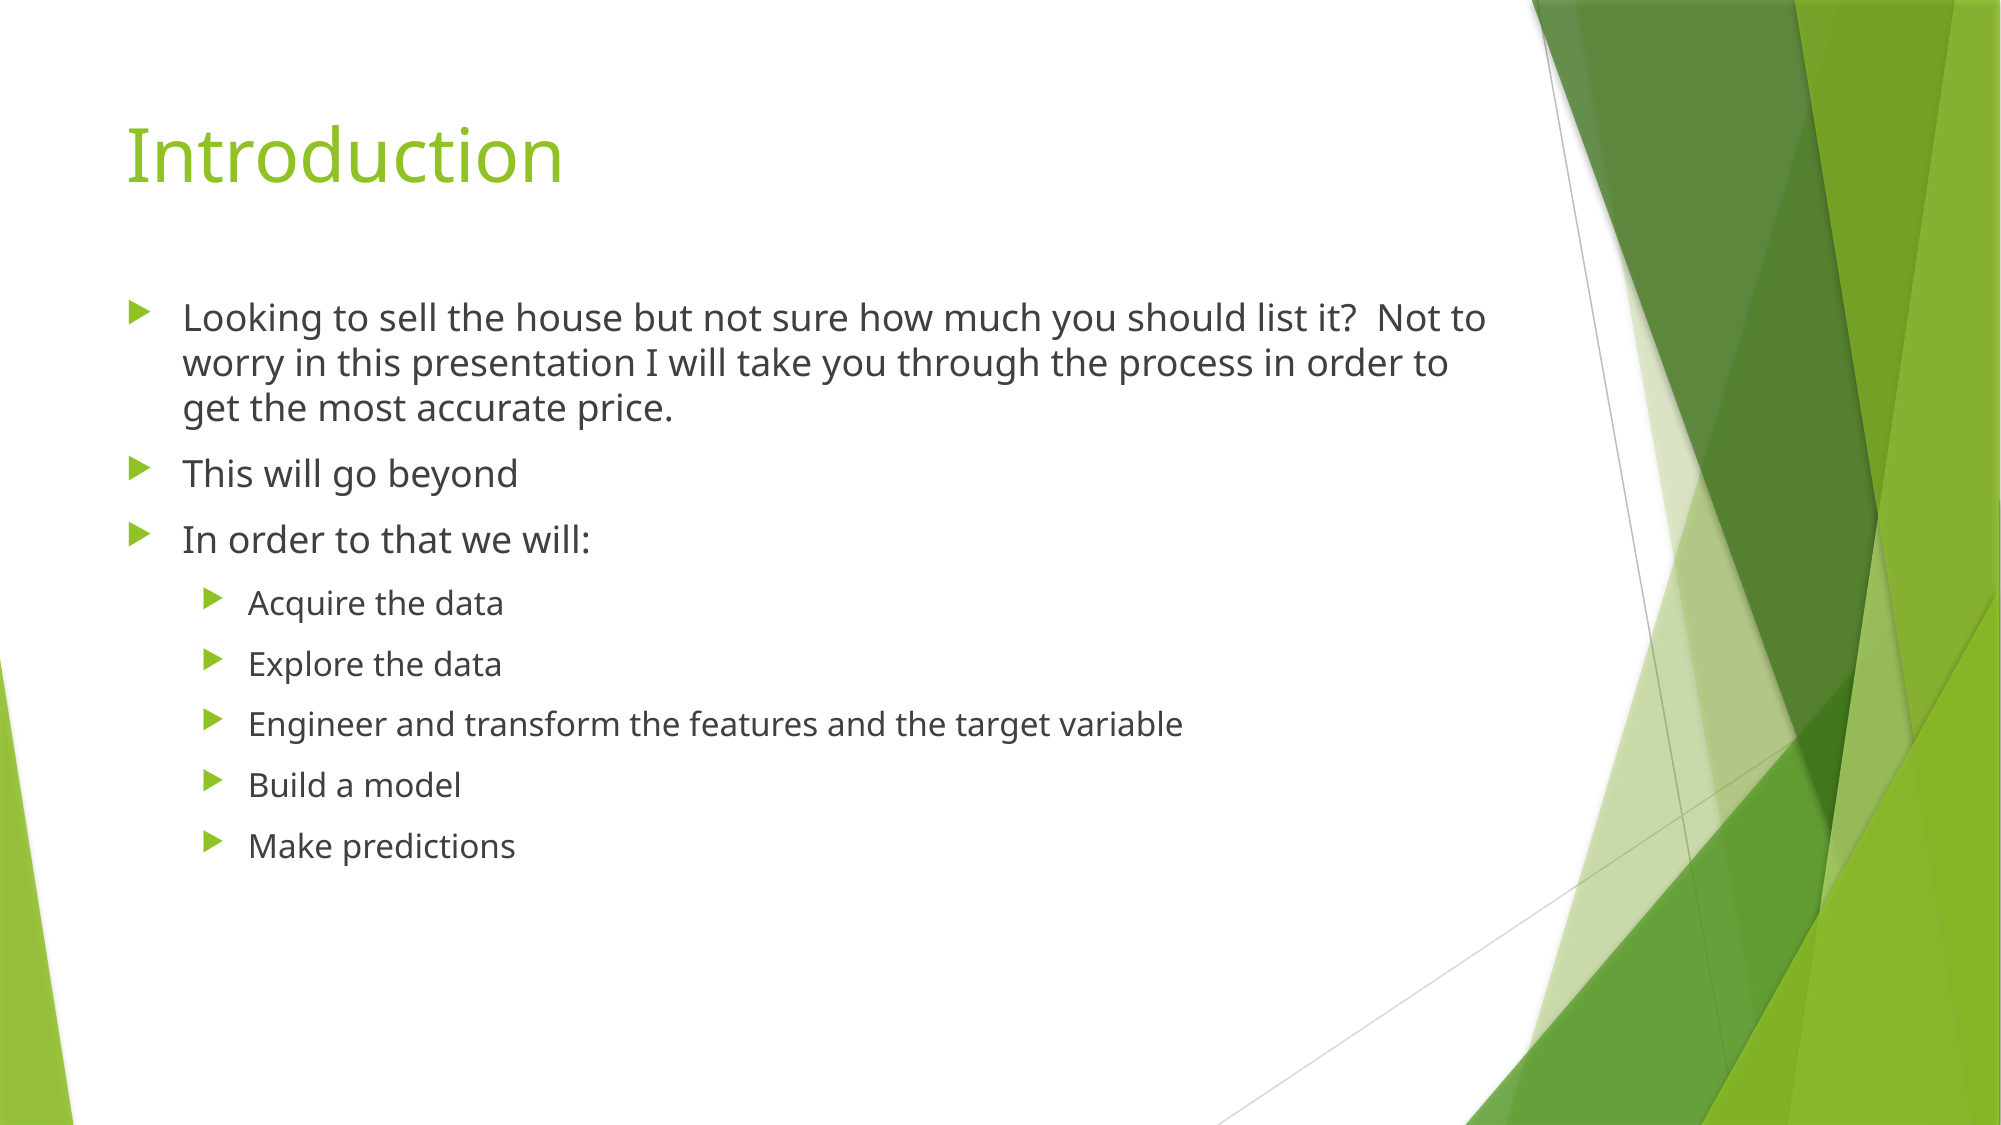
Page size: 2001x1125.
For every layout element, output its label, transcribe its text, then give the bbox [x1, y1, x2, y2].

list Looking to sell the house but not sure how much you should list it? Not to worry in this presentation I will take you through the process in order to get the most accurate price. This will go beyond In order to that we will: Acquire the data Explore the data Engineer and transform the features and the target variable Build a model Make predictions [111, 286, 1522, 991]
title Introduction [111, 99, 1522, 266]
